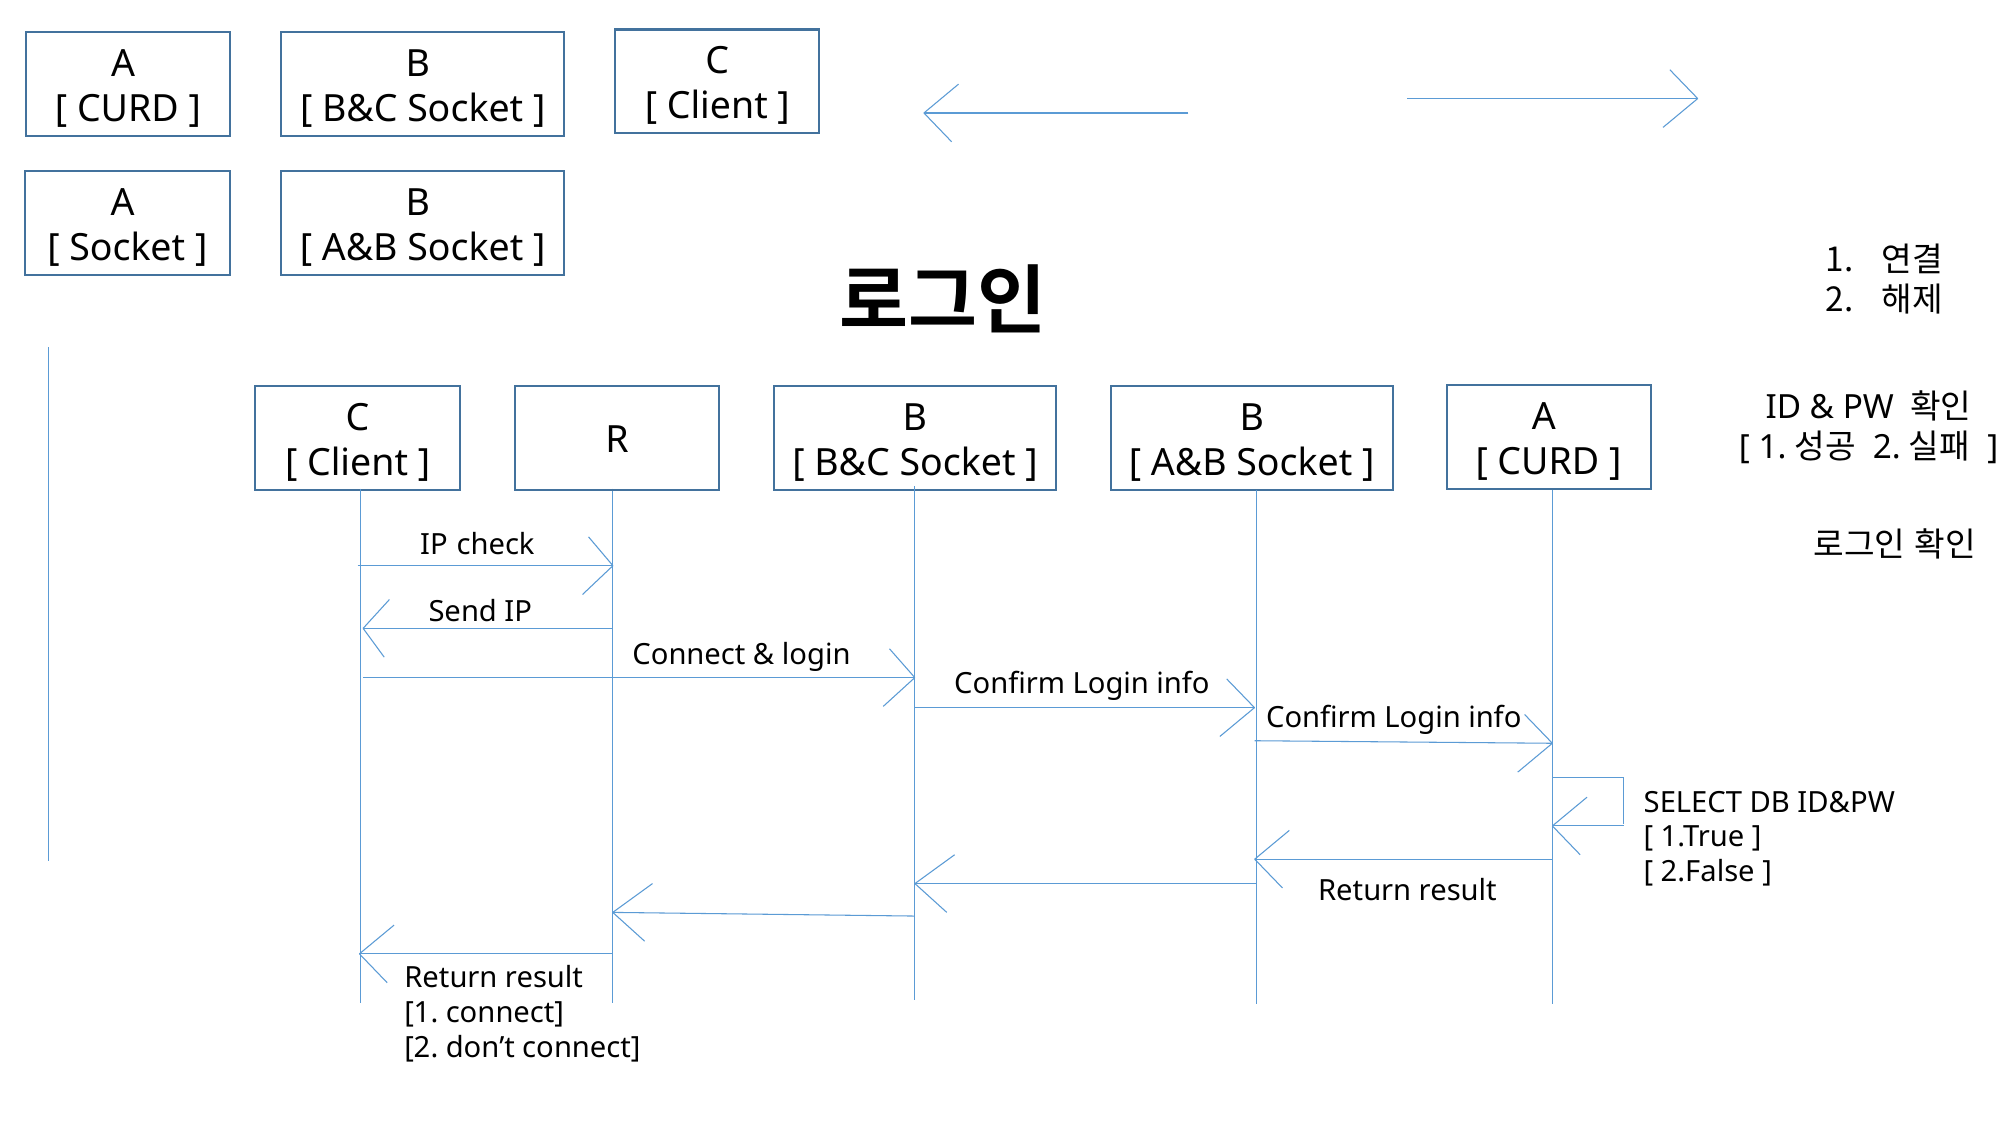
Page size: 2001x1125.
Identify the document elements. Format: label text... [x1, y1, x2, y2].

text_box C [ Client ] [614, 28, 820, 134]
text_box 로그인 확인 [1911, 515, 1991, 571]
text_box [255, 384, 1911, 1073]
text_box 로그인 [825, 244, 1062, 350]
text_box ID & PW 확인 [ 1.성공 2.실패 ] [1724, 378, 2000, 473]
text_box A [ Socket ] [24, 170, 231, 276]
text_box B [ A&B Socket ] [280, 170, 565, 276]
text_box B [ B&C Socket ] [280, 31, 565, 137]
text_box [923, 84, 1189, 142]
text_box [1407, 69, 1698, 128]
text_box A [ CURD ] [25, 31, 231, 137]
text_box 연결 해제 [1810, 230, 1958, 326]
